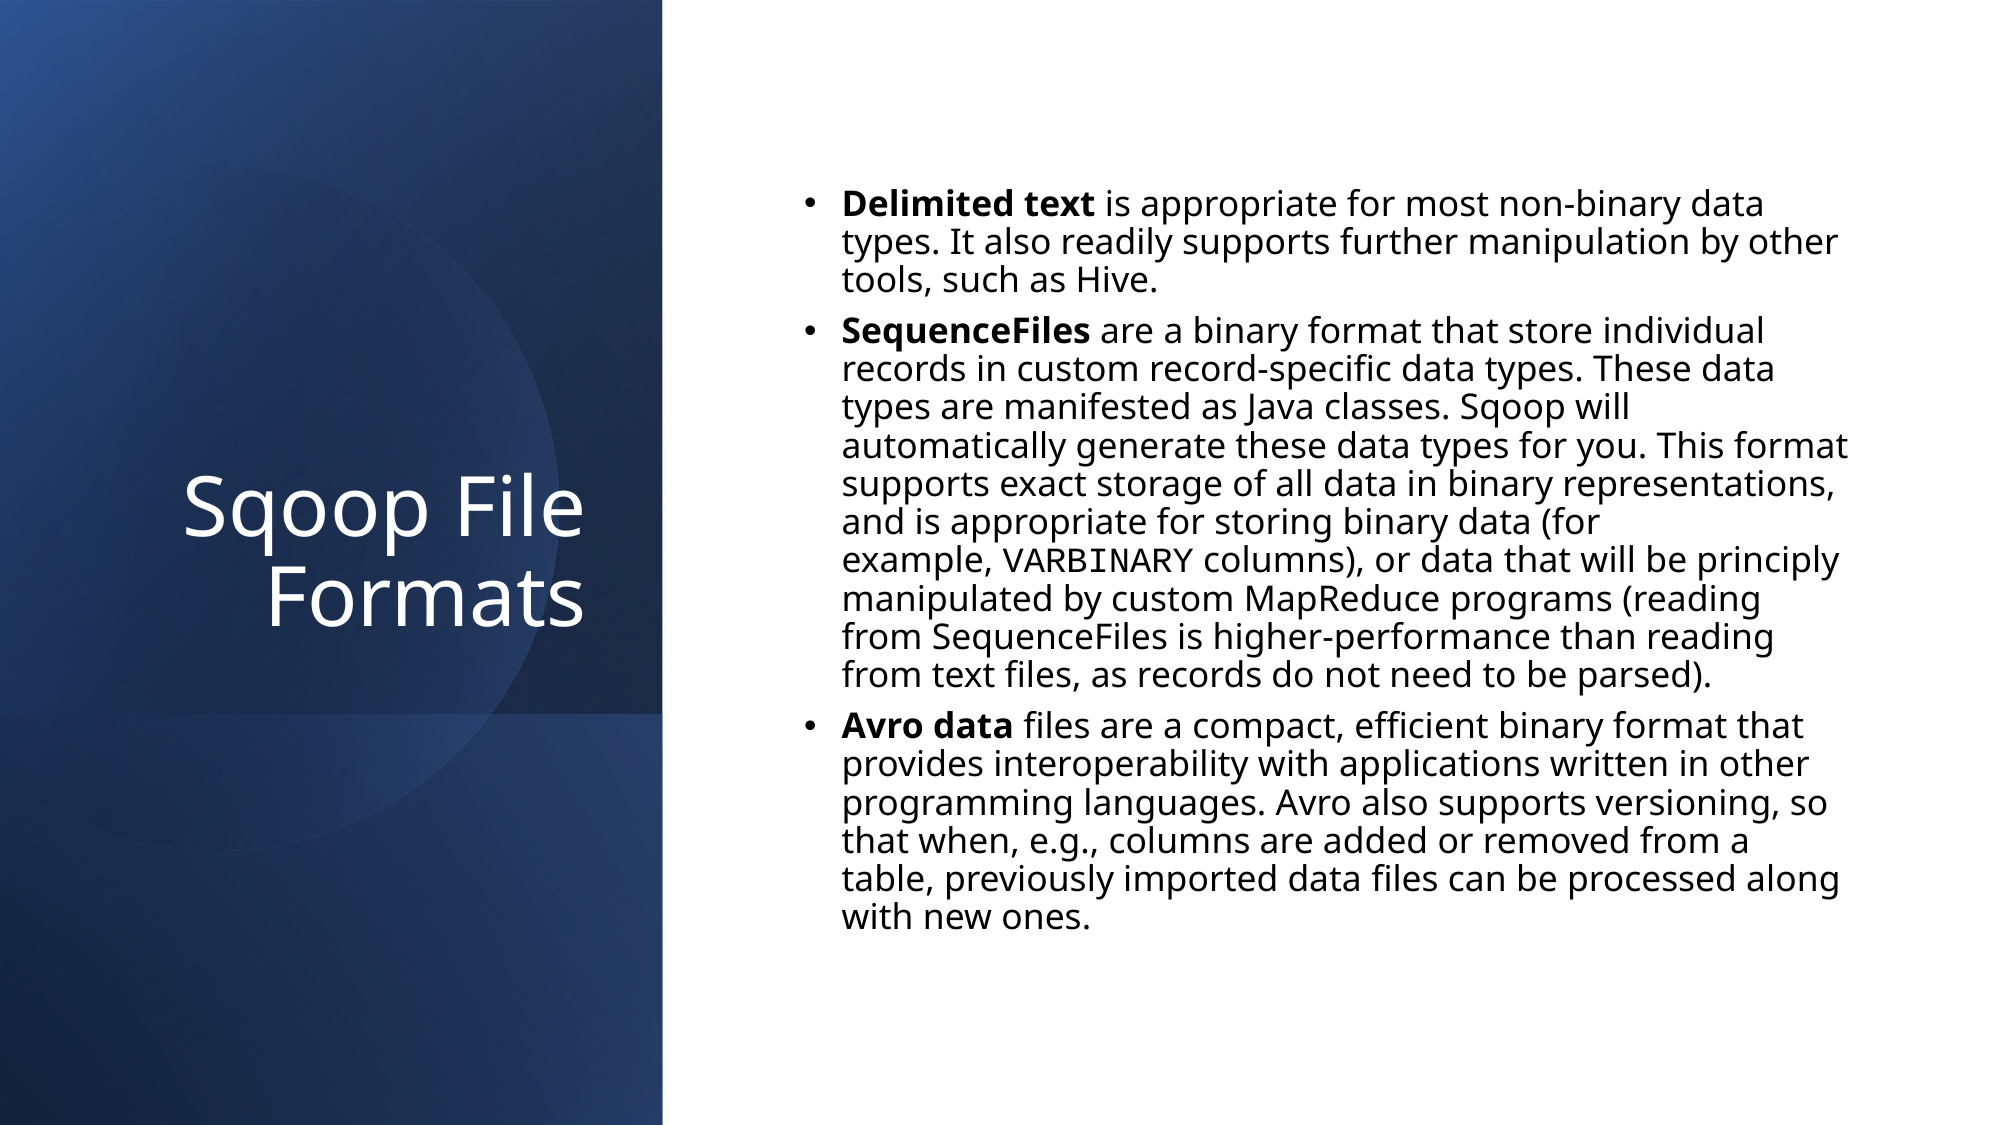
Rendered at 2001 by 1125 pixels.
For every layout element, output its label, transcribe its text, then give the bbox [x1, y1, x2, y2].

list Delimited text is appropriate for most non-binary data types. It also readily supports further manipulation by other tools, such as Hive. SequenceFiles are a binary format that store individual records in custom record-specific data types. These data types are manifested as Java classes. Sqoop will automatically generate these data types for you. This format supports exact storage of all data in binary representations, and is appropriate for storing binary data (for example, VARBINARY columns), or data that will be principly manipulated by custom MapReduce programs (reading from SequenceFiles is higher-performance than reading from text files, as records do not need to be parsed). Avro data files are a compact, efficient binary format that provides interoperability with applications written in other programming languages. Avro also supports versioning, so that when, e.g., columns are added or removed from a table, previously imported data files can be processed along with new ones. [789, 106, 1865, 1017]
text_box [663, 0, 2000, 1125]
text_box [0, 0, 663, 1124]
title Sqoop File Formats [76, 96, 602, 652]
